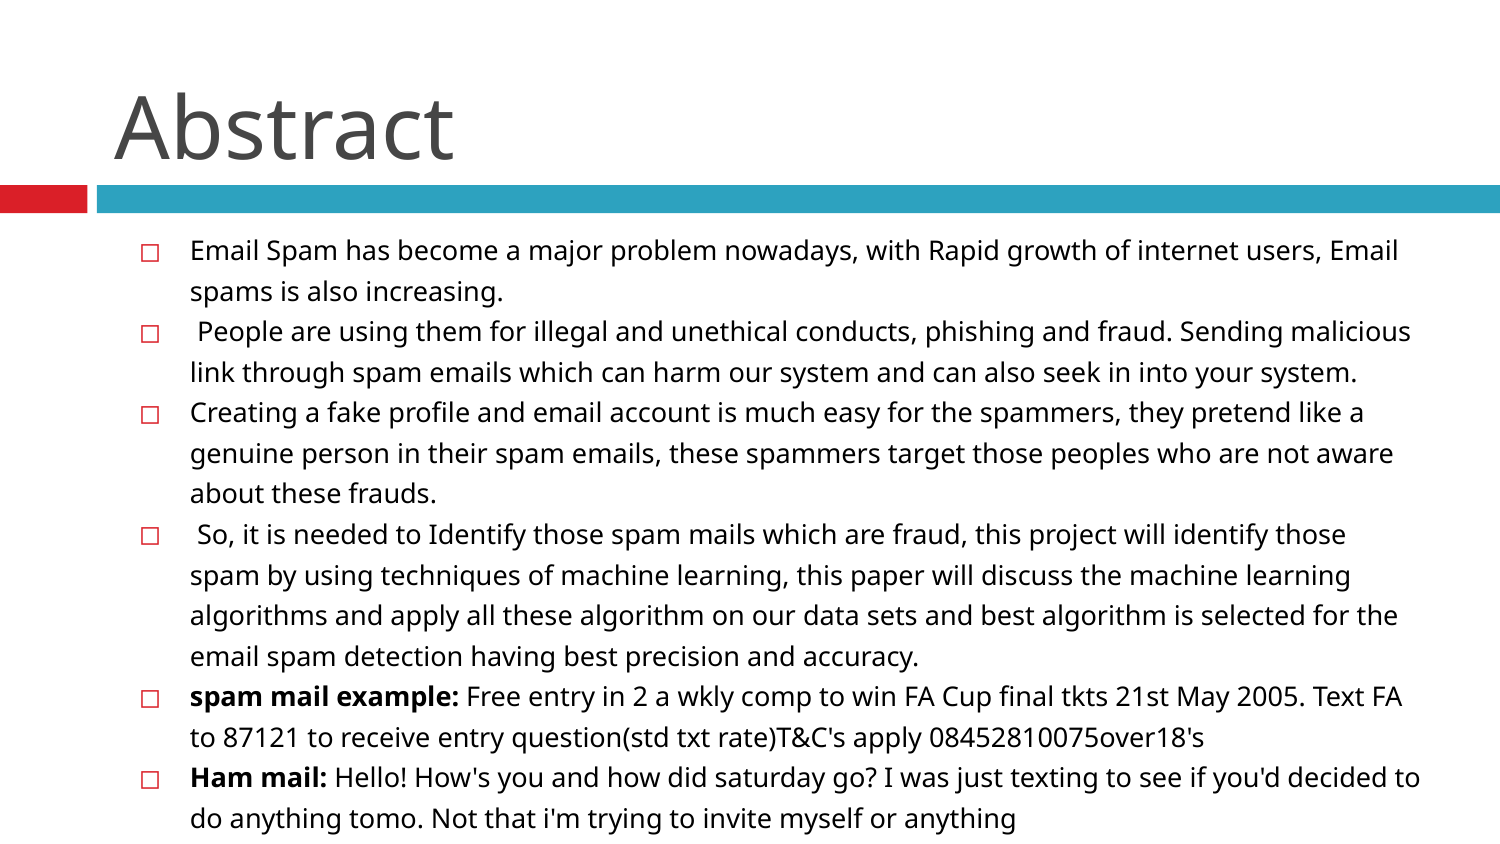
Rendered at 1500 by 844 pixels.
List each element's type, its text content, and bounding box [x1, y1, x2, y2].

list Email Spam has become a major problem nowadays, with Rapid growth of internet users, Email spams is also increasing. People are using them for illegal and unethical conducts, phishing and fraud. Sending malicious link through spam emails which can harm our system and can also seek in into your system. Creating a fake profile and email account is much easy for the spammers, they pretend like a genuine person in their spam emails, these spammers target those peoples who are not aware about these frauds. So, it is needed to Identify those spam mails which are fraud, this project will identify those spam by using techniques of machine learning, this paper will discuss the machine learning algorithms and apply all these algorithm on our data sets and best algorithm is selected for the email spam detection having best precision and accuracy. spam mail example: Free entry in 2 a wkly comp to win FA Cup final tkts 21st May 2005. Text FA to 87121 to receive entry question(std txt rate)T&C's apply 08452810075over18's Ham mail: Hello! How's you and how did saturday go? I was just texting to see if you'd decided to do anything tomo. Not that i'm trying to invite myself or anything [99, 217, 1438, 815]
title Abstract [99, 19, 1438, 185]
